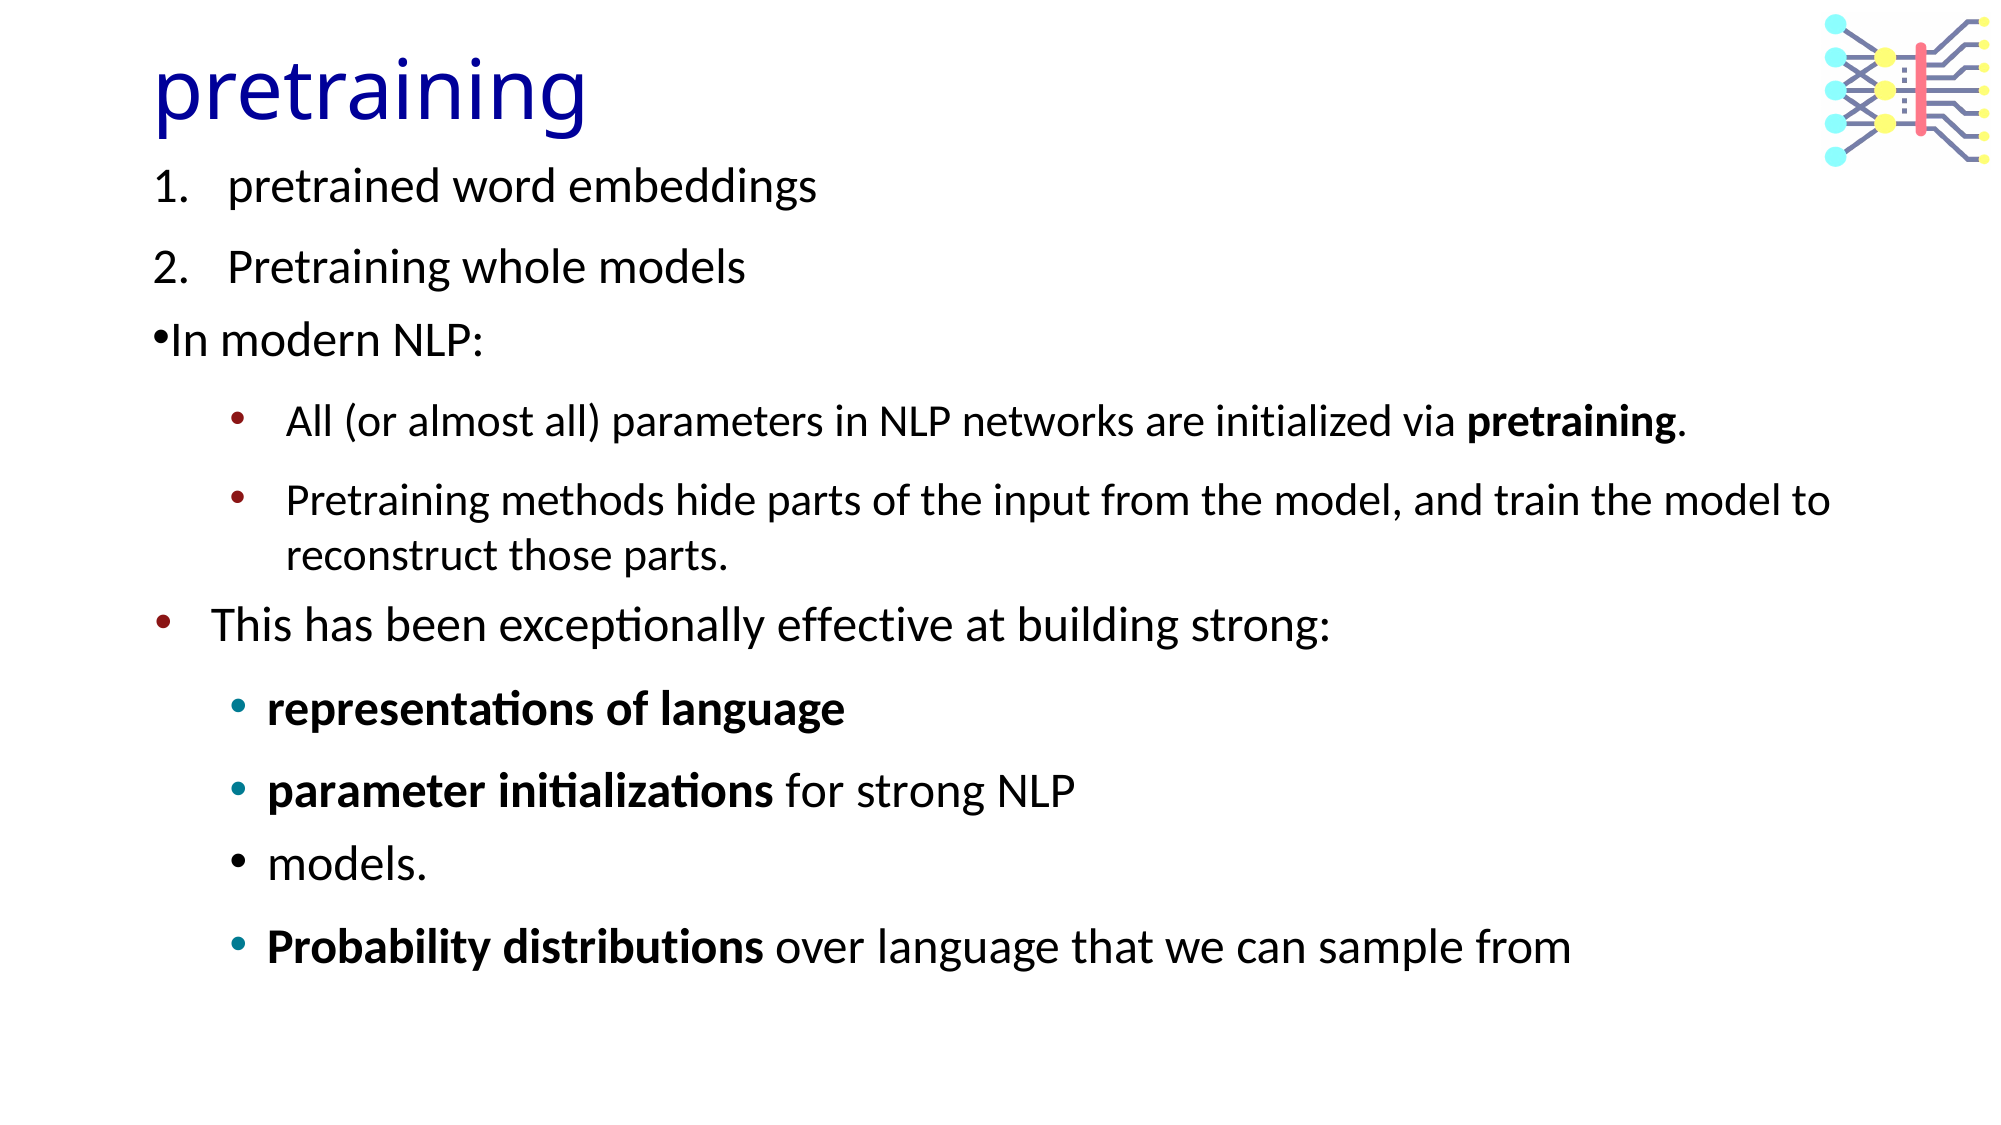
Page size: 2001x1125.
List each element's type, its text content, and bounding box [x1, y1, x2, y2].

title pretraining [137, 15, 1808, 136]
picture [1821, 12, 1991, 170]
list pretrained word embeddings Pretraining whole models In modern NLP: All (or almost all) parameters in NLP networks are initialized via pretraining. Pretraining methods hide parts of the input from the model, and train the model to reconstruct those parts. This has been exceptionally effective at building strong: representations of language parameter initializations for strong NLP models. Probability distributions over language that we can sample from [137, 136, 1863, 1014]
